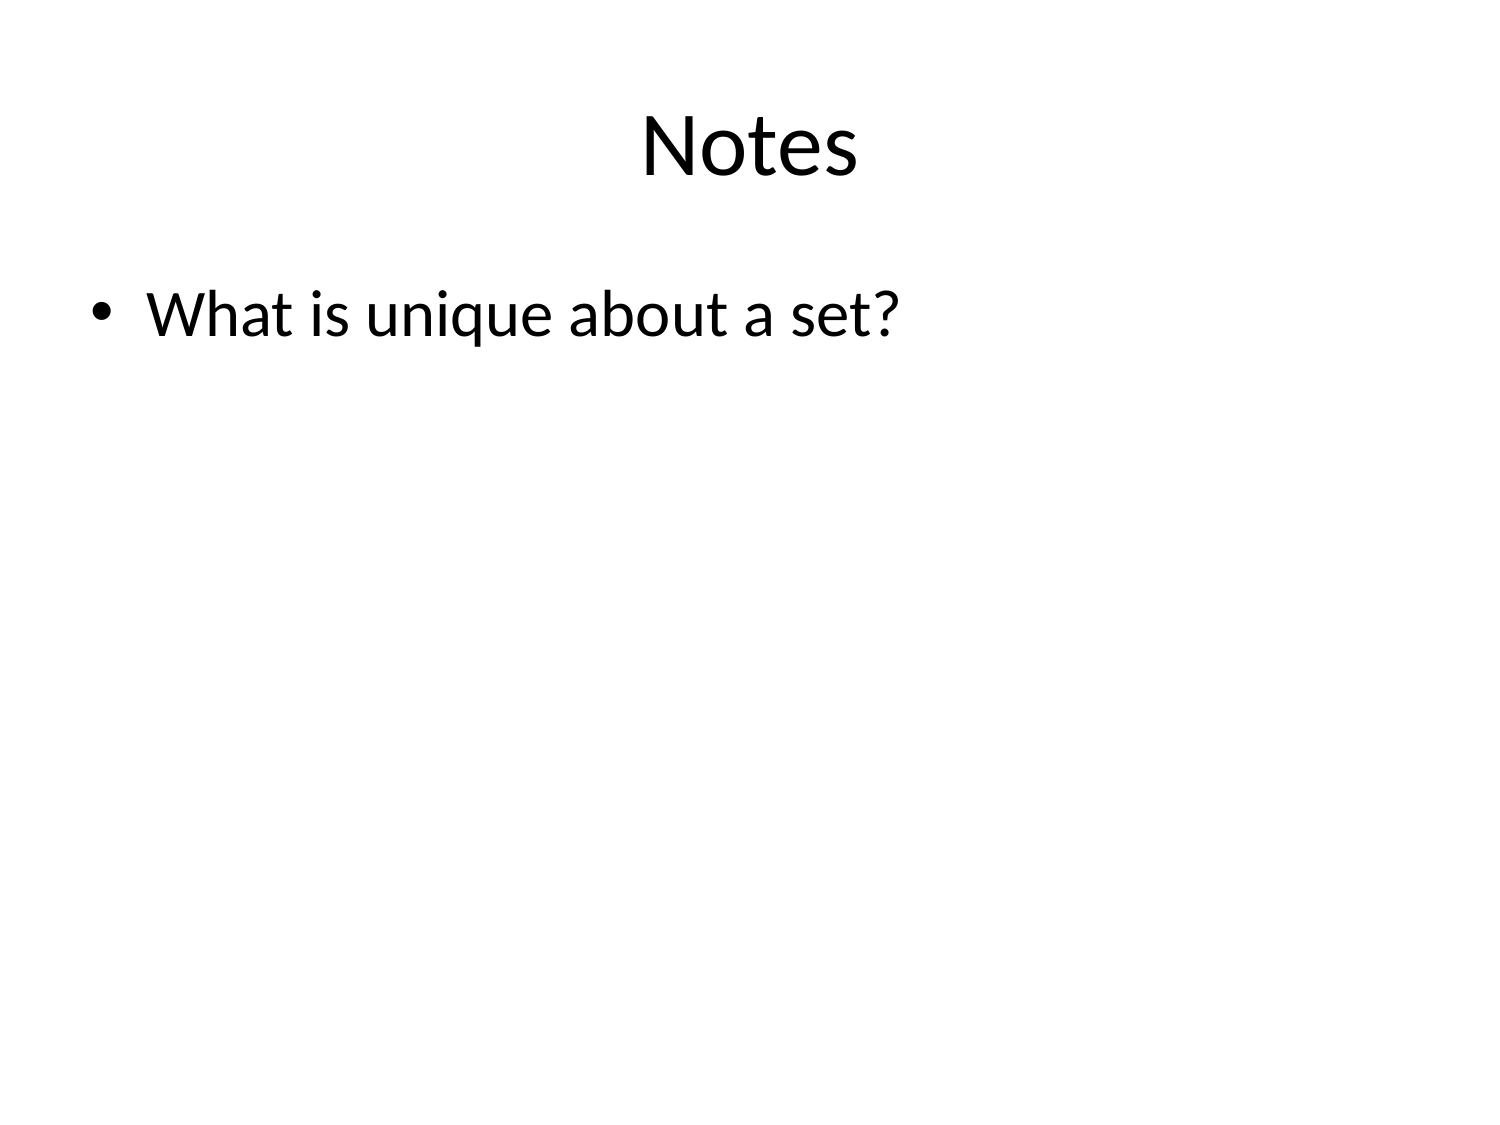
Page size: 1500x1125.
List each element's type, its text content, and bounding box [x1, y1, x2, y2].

list What is unique about a set? [75, 262, 1425, 1005]
title Notes [75, 45, 1425, 233]
